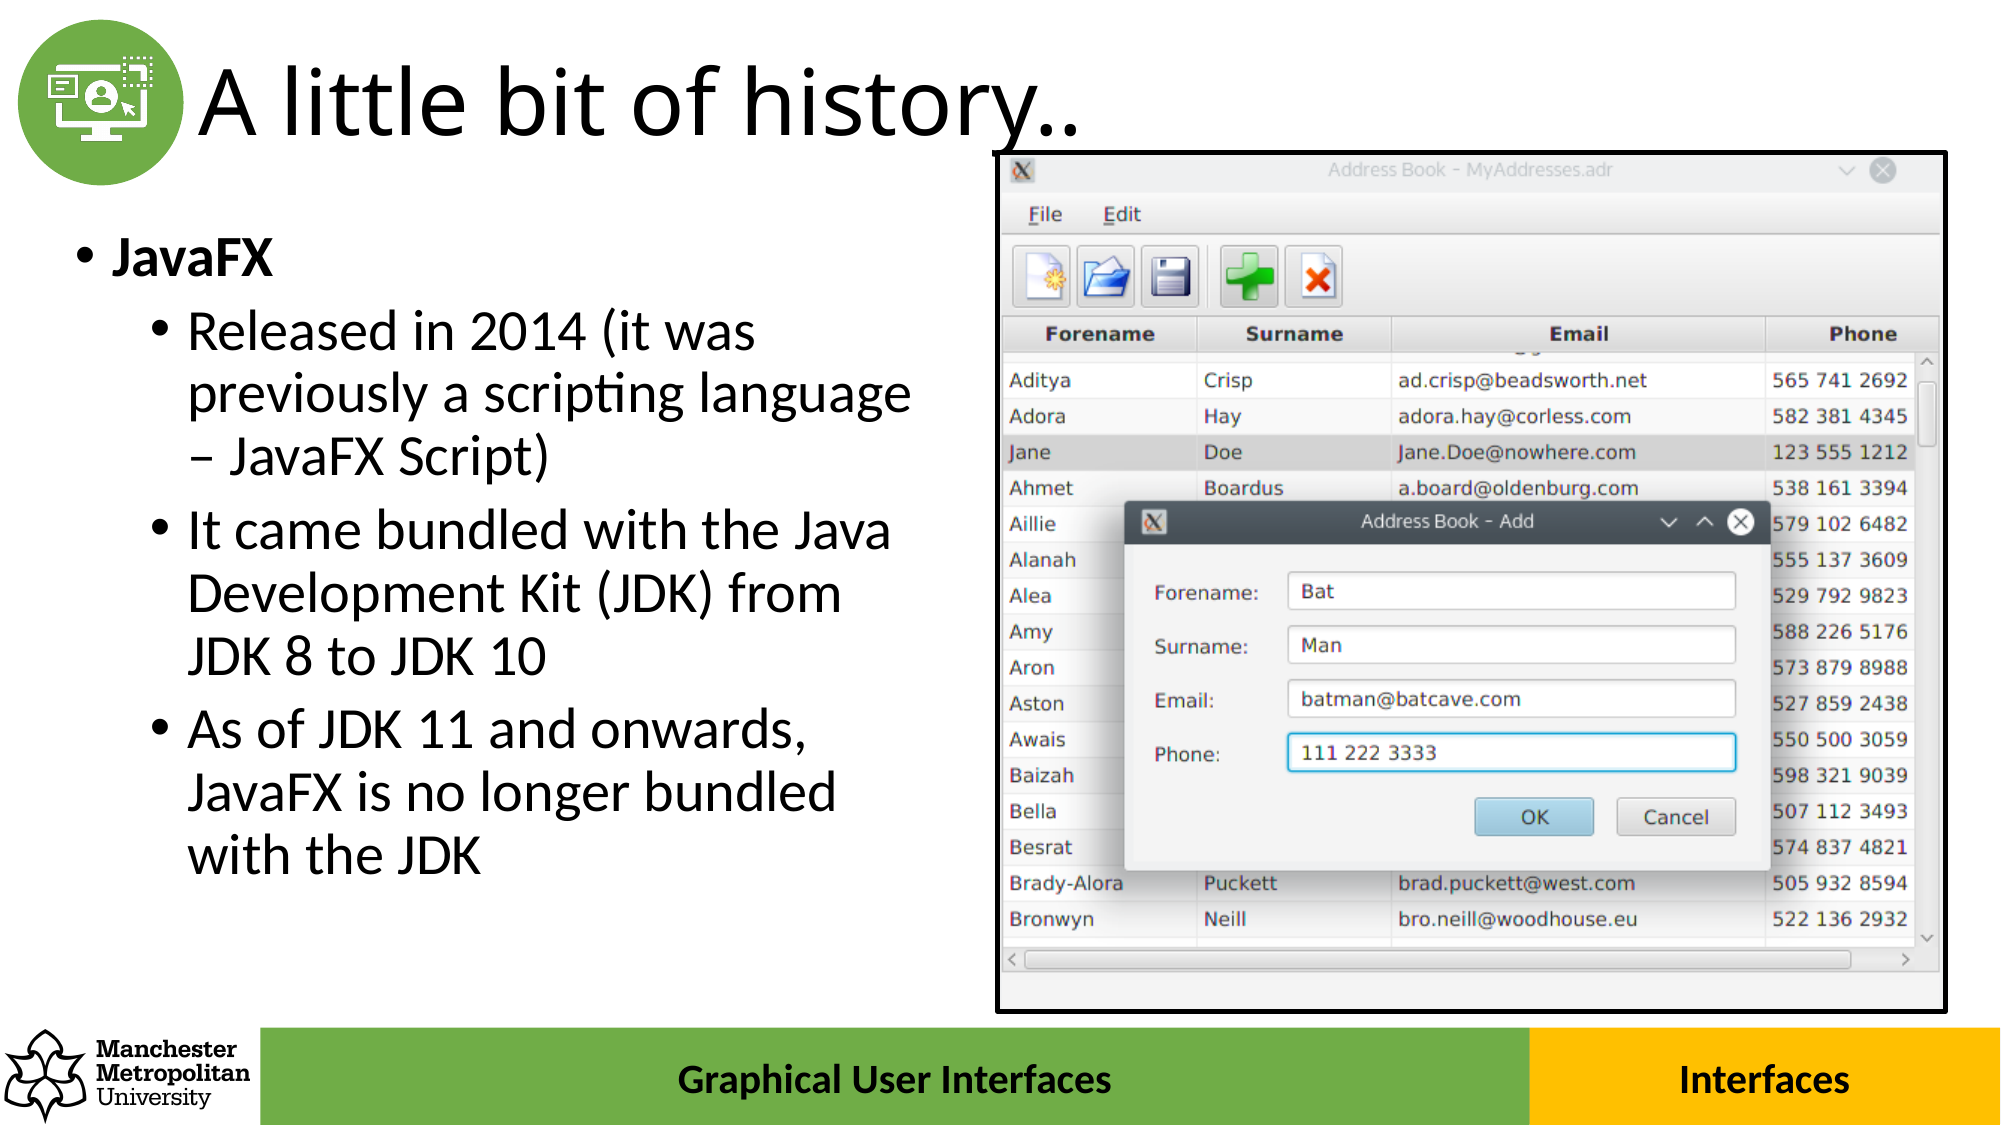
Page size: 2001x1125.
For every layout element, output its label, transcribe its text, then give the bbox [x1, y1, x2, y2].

text_box Interfaces [1529, 1027, 2000, 1125]
picture [4, 1029, 250, 1124]
text_box [45, 47, 155, 157]
text_box Graphical User Interfaces [259, 1027, 1529, 1125]
picture [999, 154, 1943, 1010]
title A little bit of history.. [183, 32, 1943, 179]
list JavaFX Released in 2014 (it was previously a scripting language – JavaFX Script) It came bundled with the Java Development Kit (JDK) from JDK 8 to JDK 10 As of JDK 11 and onwards, JavaFX is no longer bundled with the JDK [59, 218, 941, 988]
text_box [17, 19, 184, 186]
